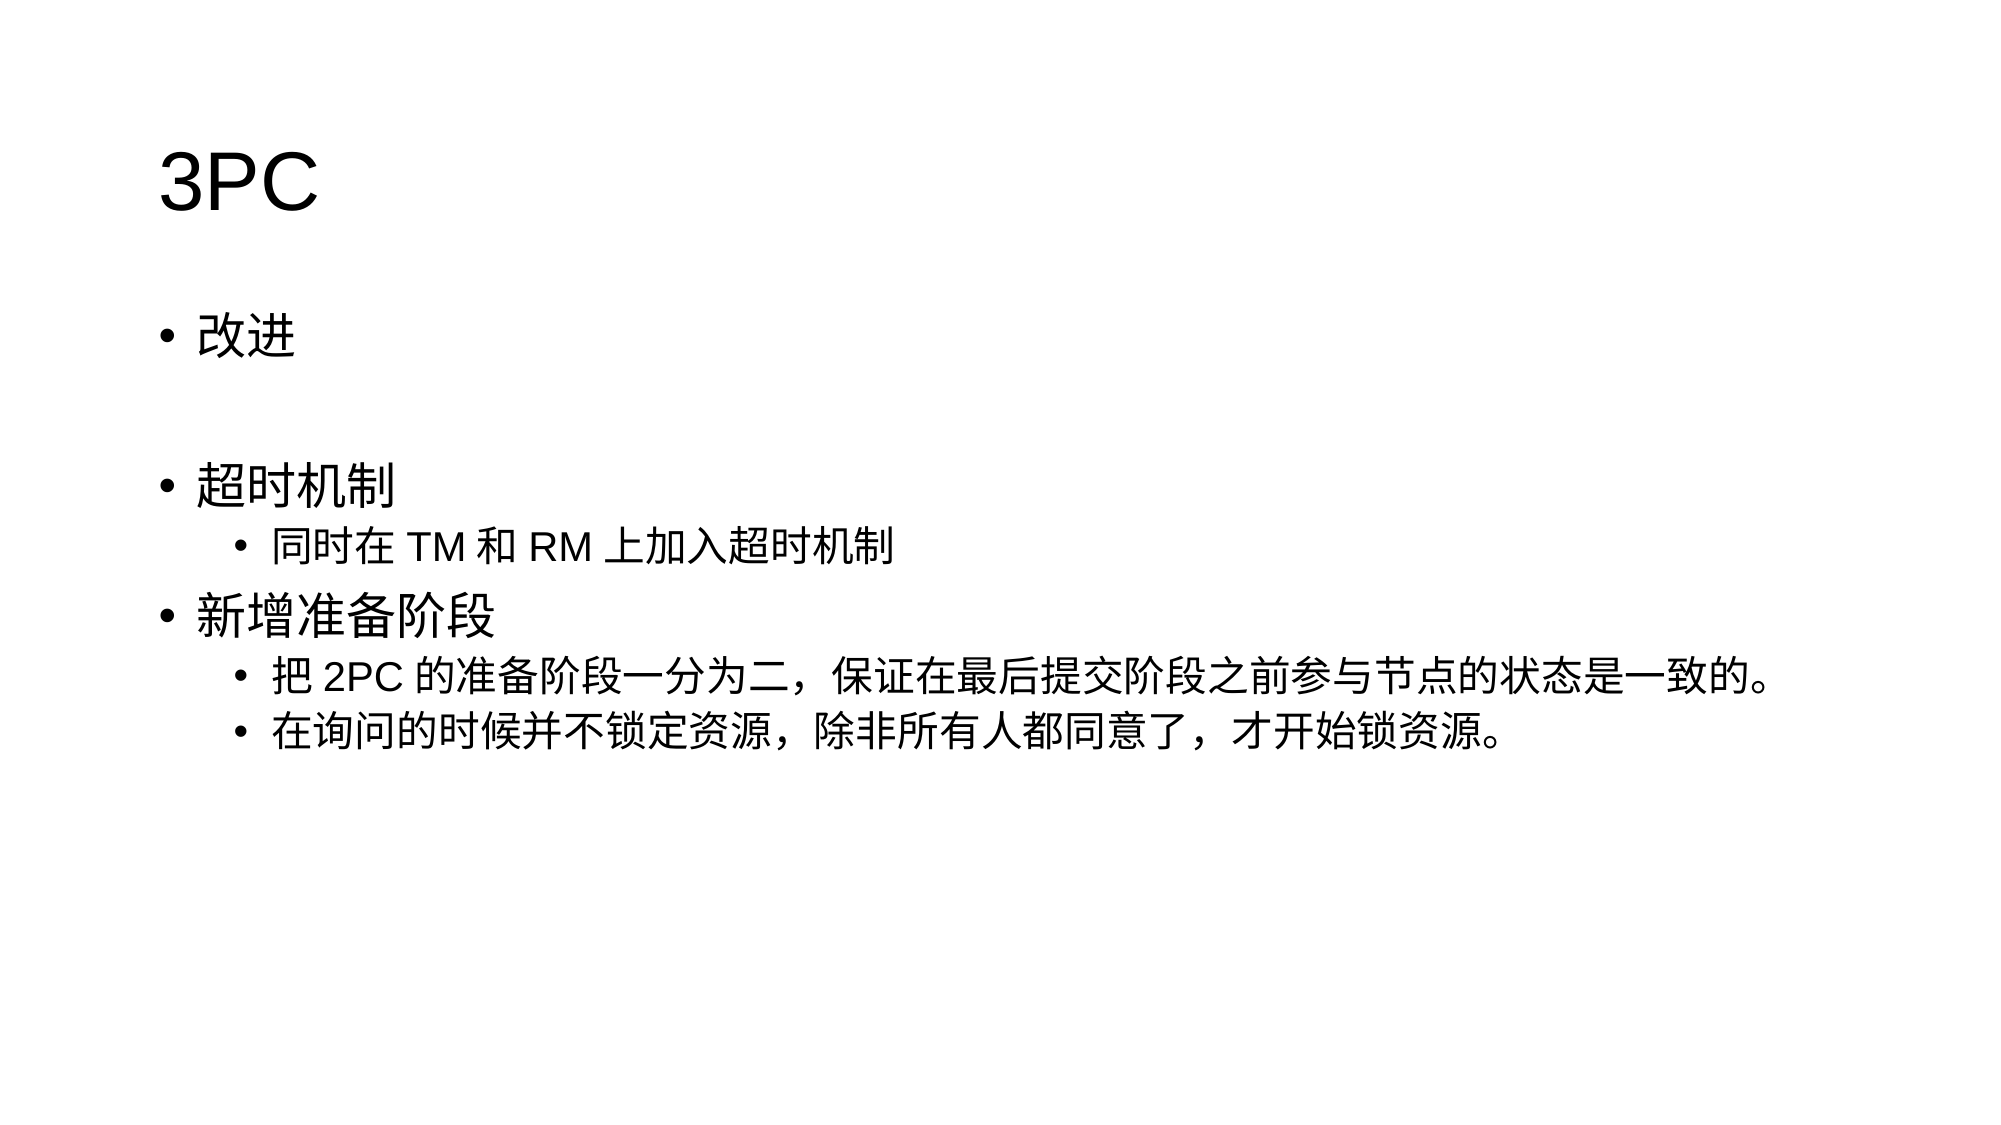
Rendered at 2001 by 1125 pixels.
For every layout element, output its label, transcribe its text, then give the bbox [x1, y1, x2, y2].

title 3PC [143, 54, 1857, 280]
list 改进 超时机制 同时在TM和RM上加入超时机制 新增准备阶段 把2PC的准备阶段一分为二，保证在最后提交阶段之前参与节点的状态是一致的。 在询问的时候并不锁定资源，除非所有人都同意了，才开始锁资源。 [143, 303, 1857, 1013]
